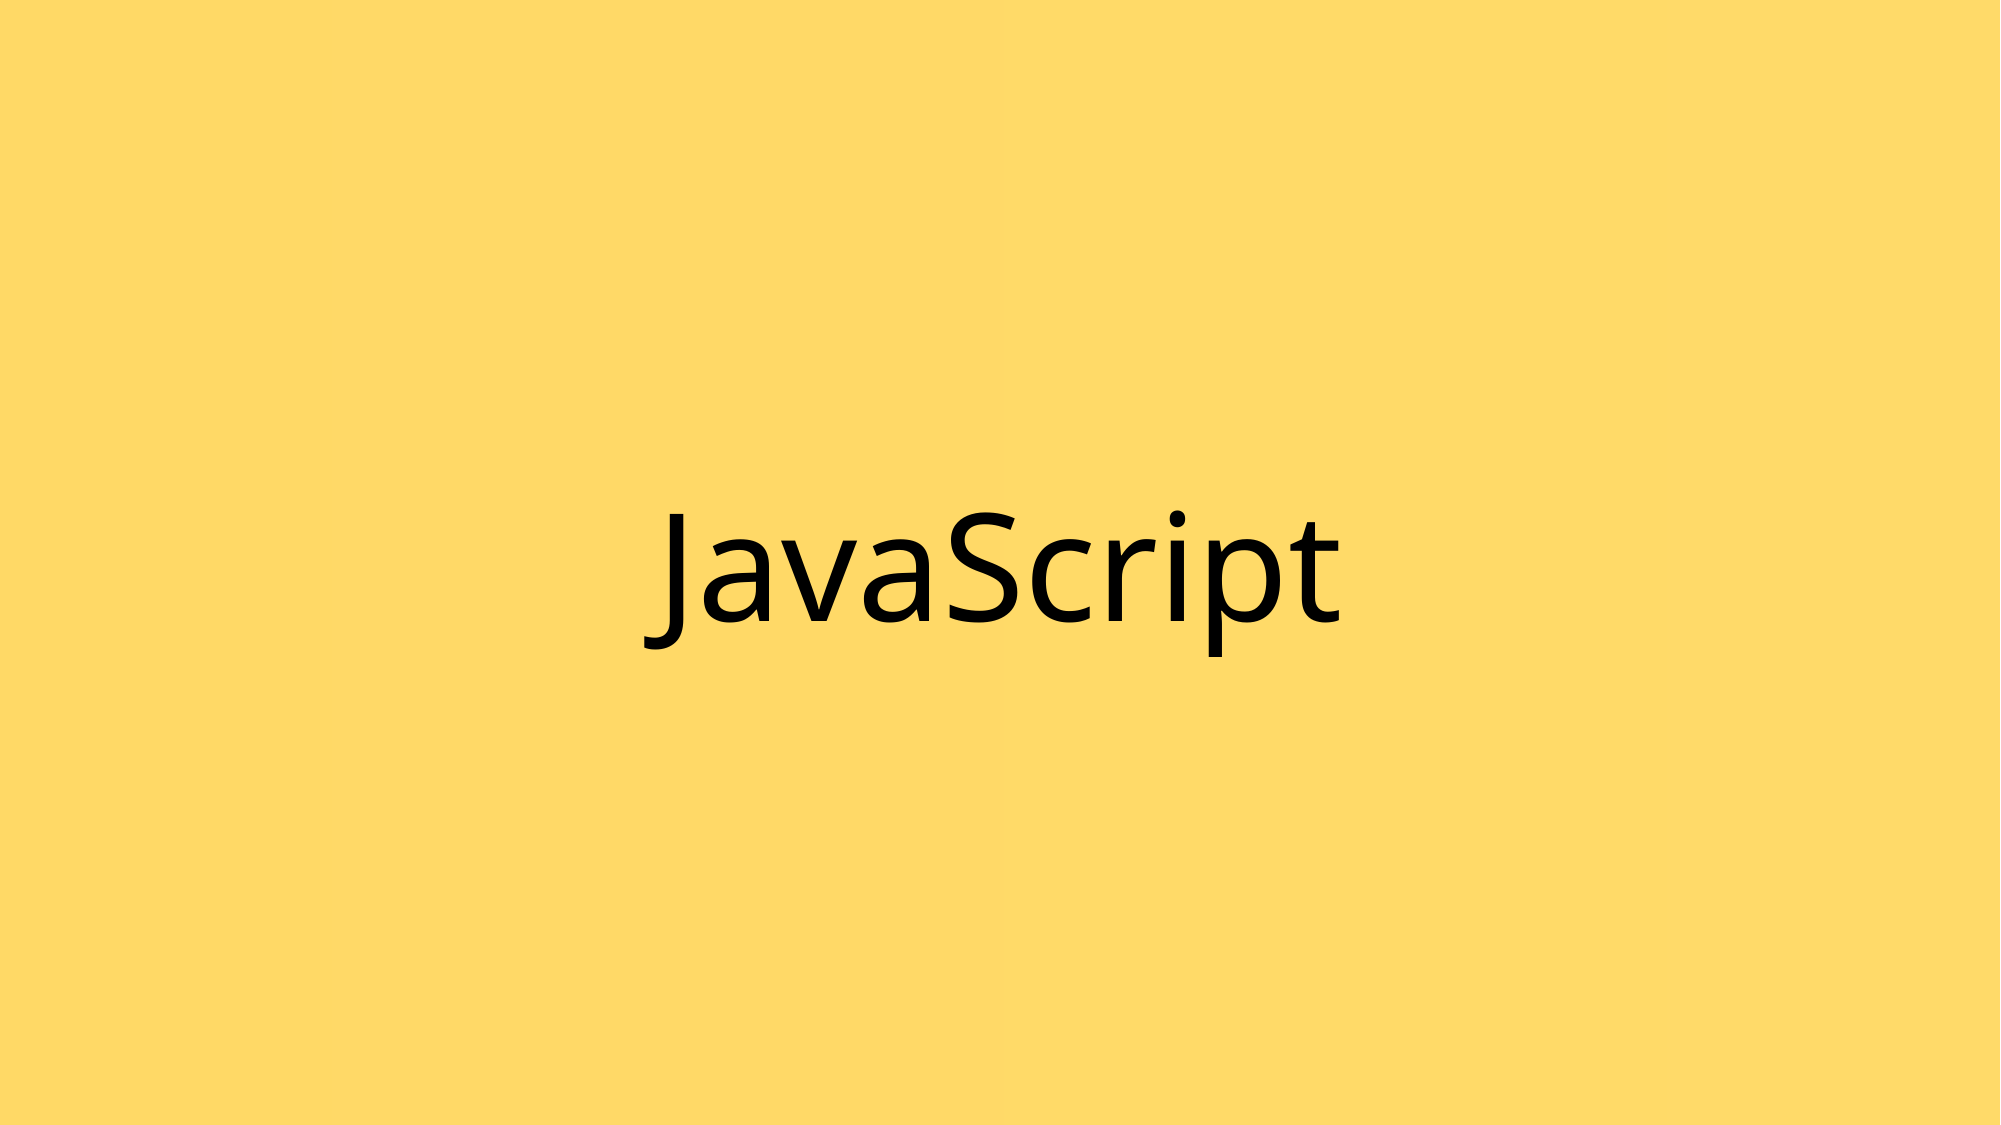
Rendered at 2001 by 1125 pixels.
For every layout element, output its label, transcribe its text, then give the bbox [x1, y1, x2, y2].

text_box JavaScript [365, 463, 1635, 659]
